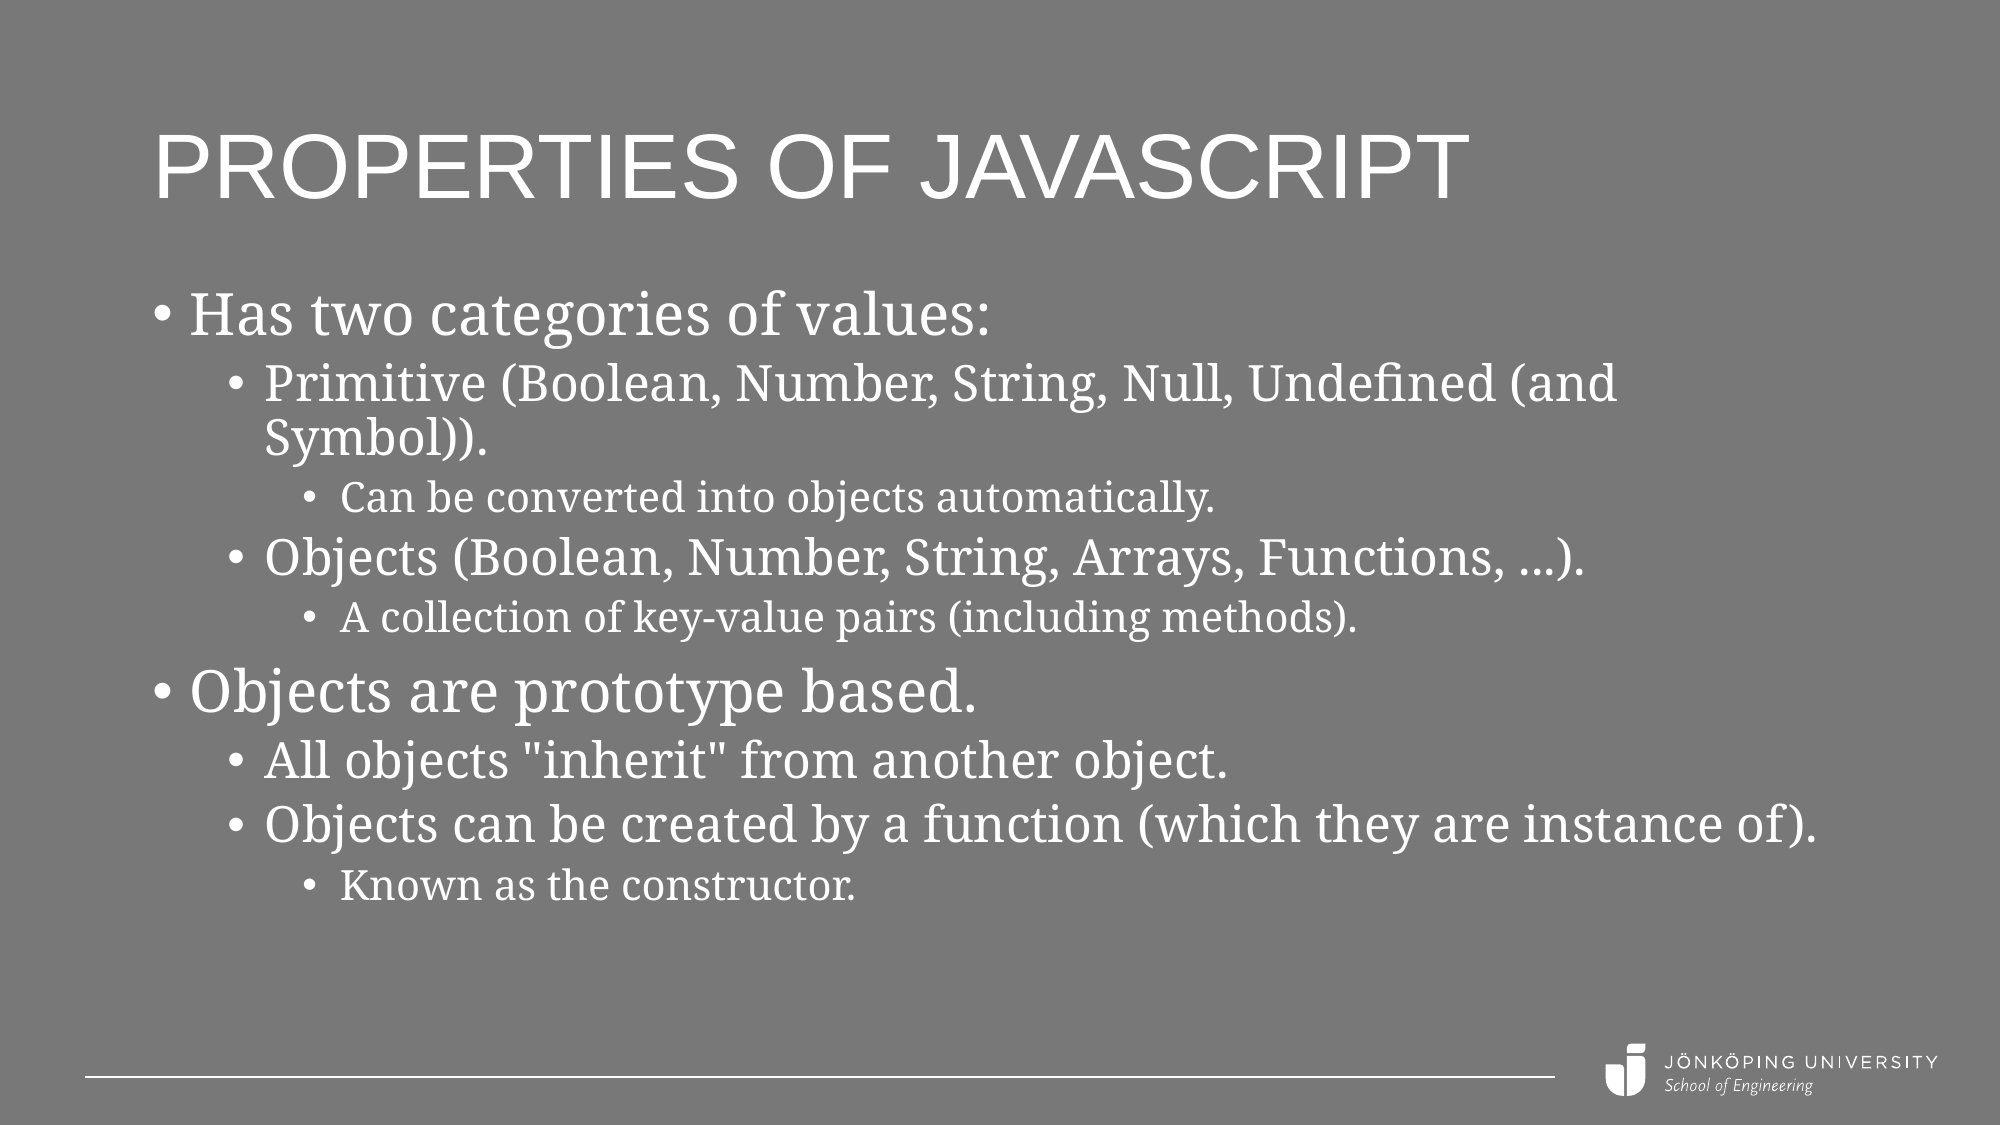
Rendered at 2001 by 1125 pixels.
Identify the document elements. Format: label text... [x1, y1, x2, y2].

title Properties of JavaScript [137, 59, 1863, 277]
text_box Has two categories of values: Primitive (Boolean, Number, String, Null, Undefined (and Symbol)). Can be converted into objects automatically. Objects (Boolean, Number, String, Arrays, Functions, ...). A collection of key-value pairs (including methods). Objects are prototype based. All objects "inherit" from another object. Objects can be created by a function (which they are instance of). Known as the constructor. [137, 277, 1863, 917]
